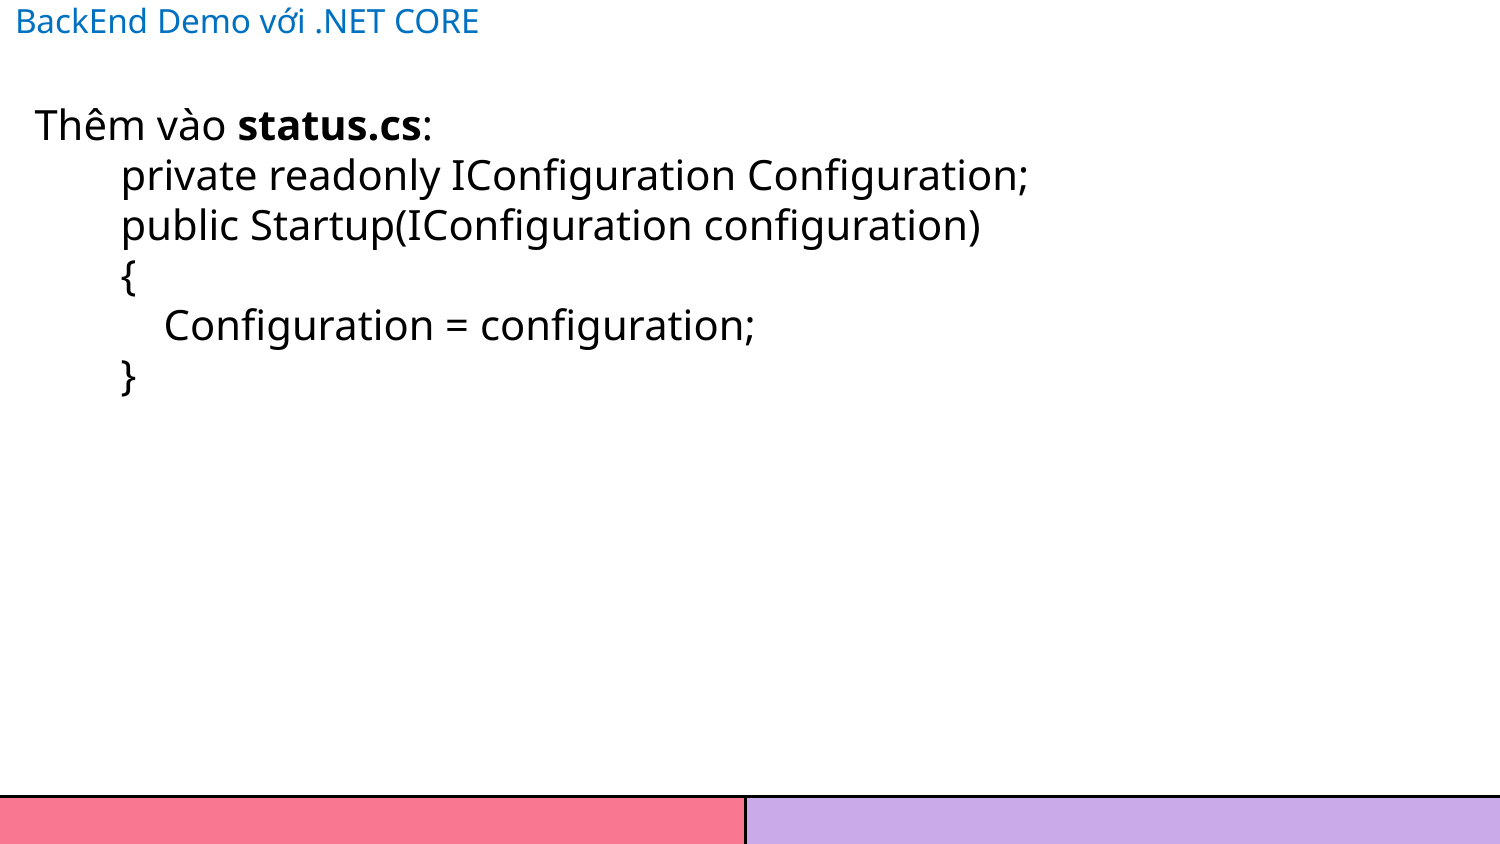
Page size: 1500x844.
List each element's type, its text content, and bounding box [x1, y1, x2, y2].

text_box BackEnd Demo với .NET CORE [0, 0, 704, 43]
title Thêm vào status.cs: private readonly IConfiguration Configuration; public Startup(IConfiguration configuration) { Configuration = configuration; } [19, 68, 1321, 430]
